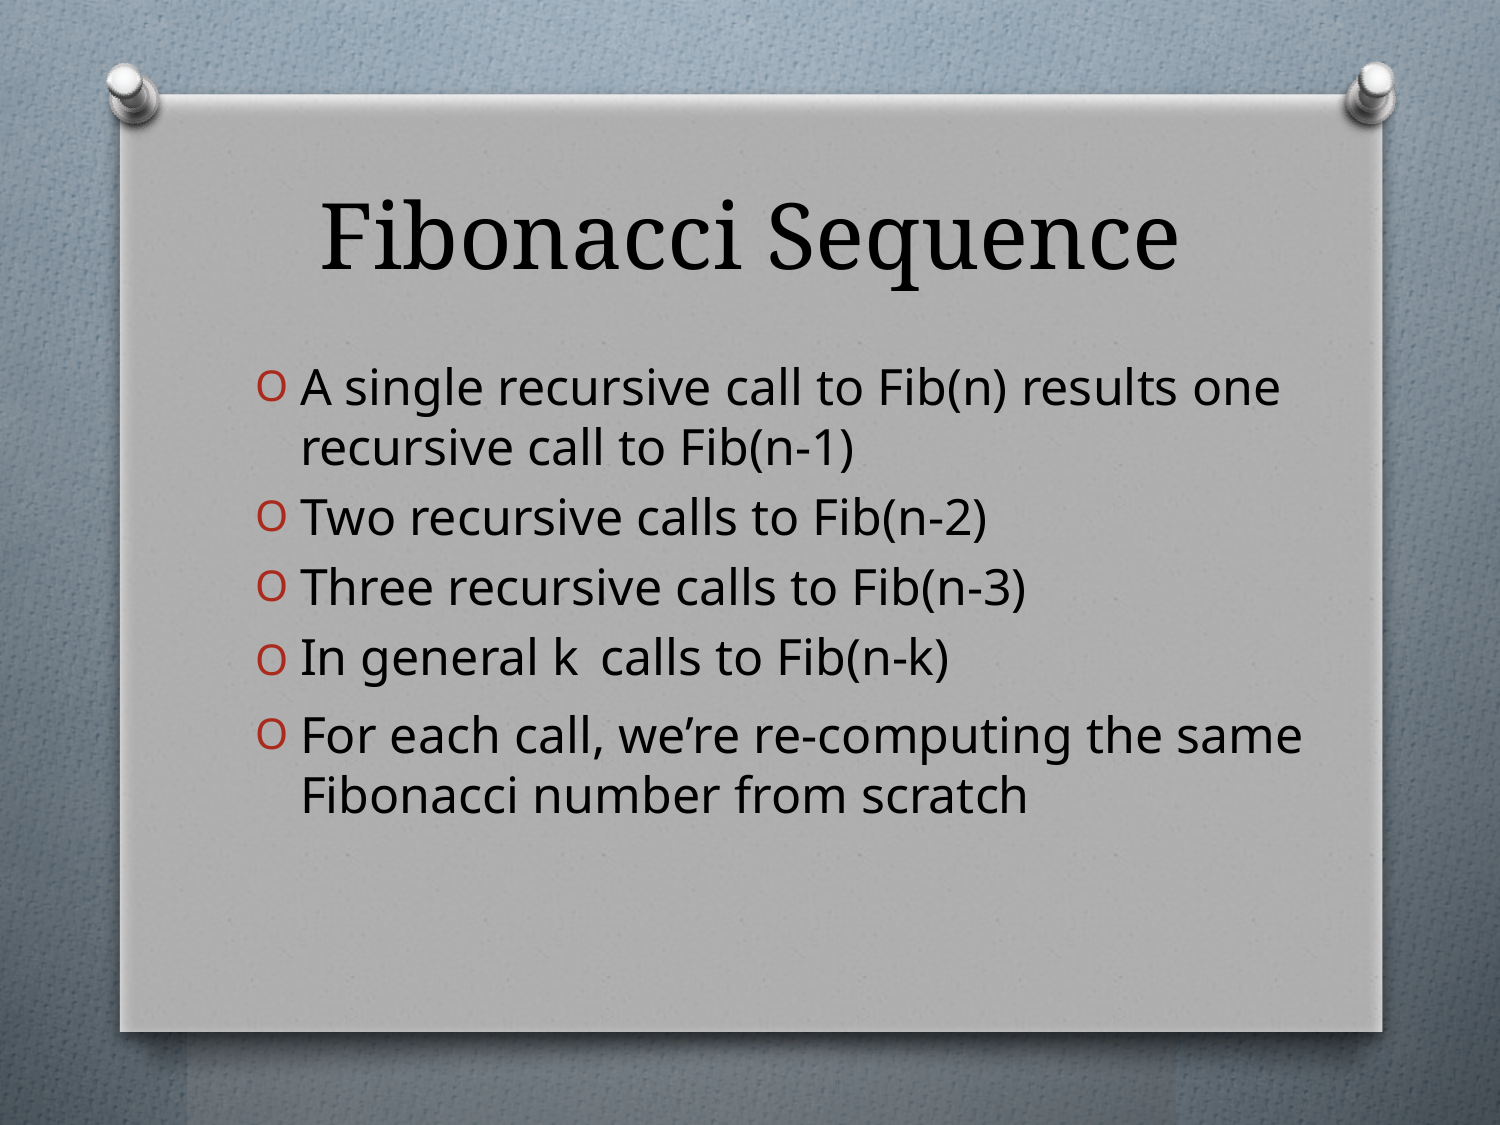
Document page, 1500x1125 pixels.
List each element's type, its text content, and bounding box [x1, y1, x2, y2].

list A single recursive call to Fib(n) results one recursive call to Fib(n-1) Two recursive calls to Fib(n-2) Three recursive calls to Fib(n-3) In general k calls to Fib(n-k) For each call, we’re re-computing the same Fibonacci number from scratch [240, 347, 1363, 939]
picture [75, 29, 198, 153]
picture [1317, 35, 1439, 156]
title Fibonacci Sequence [179, 134, 1323, 332]
